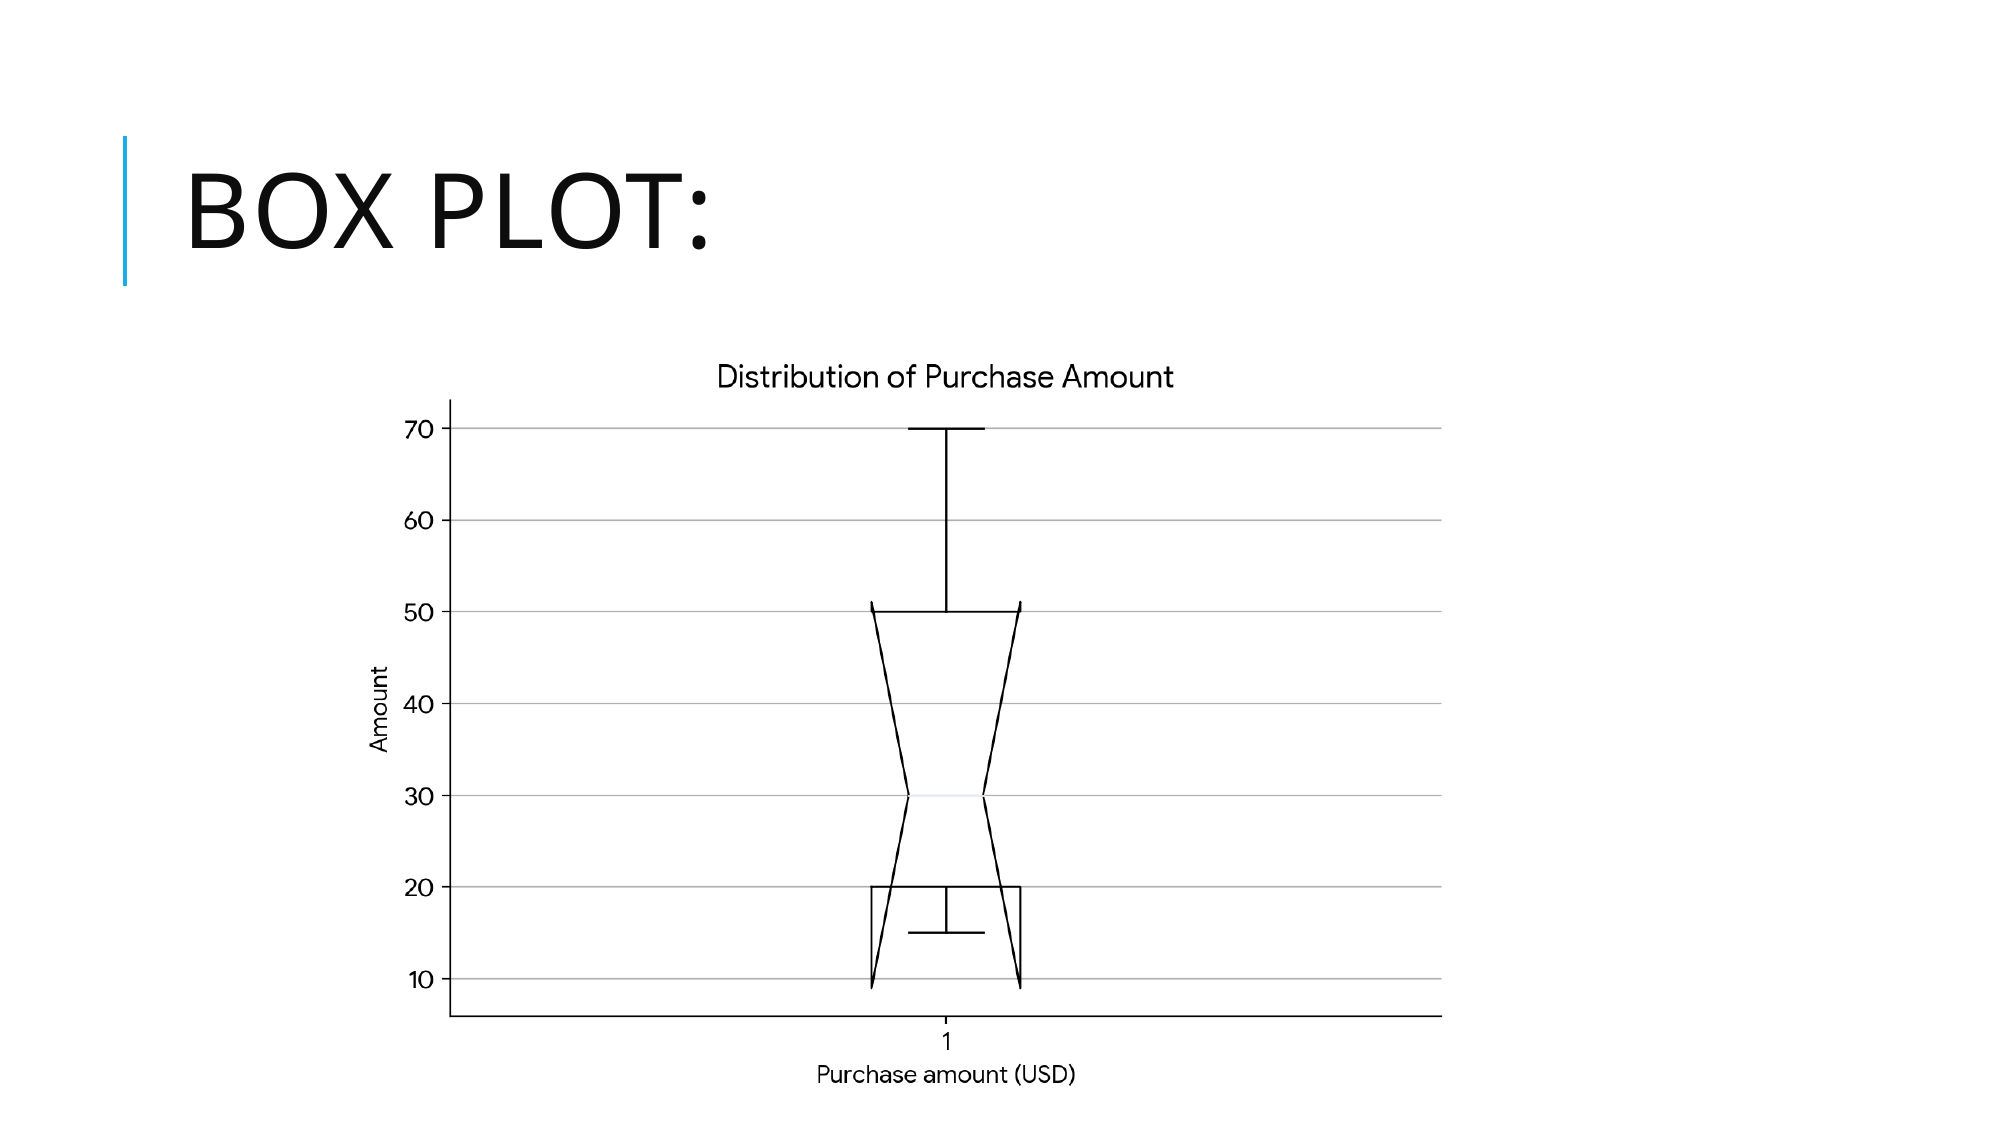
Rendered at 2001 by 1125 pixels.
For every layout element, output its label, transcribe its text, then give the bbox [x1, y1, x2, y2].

title Box Plot: [168, 96, 1763, 342]
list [290, 304, 1570, 1104]
